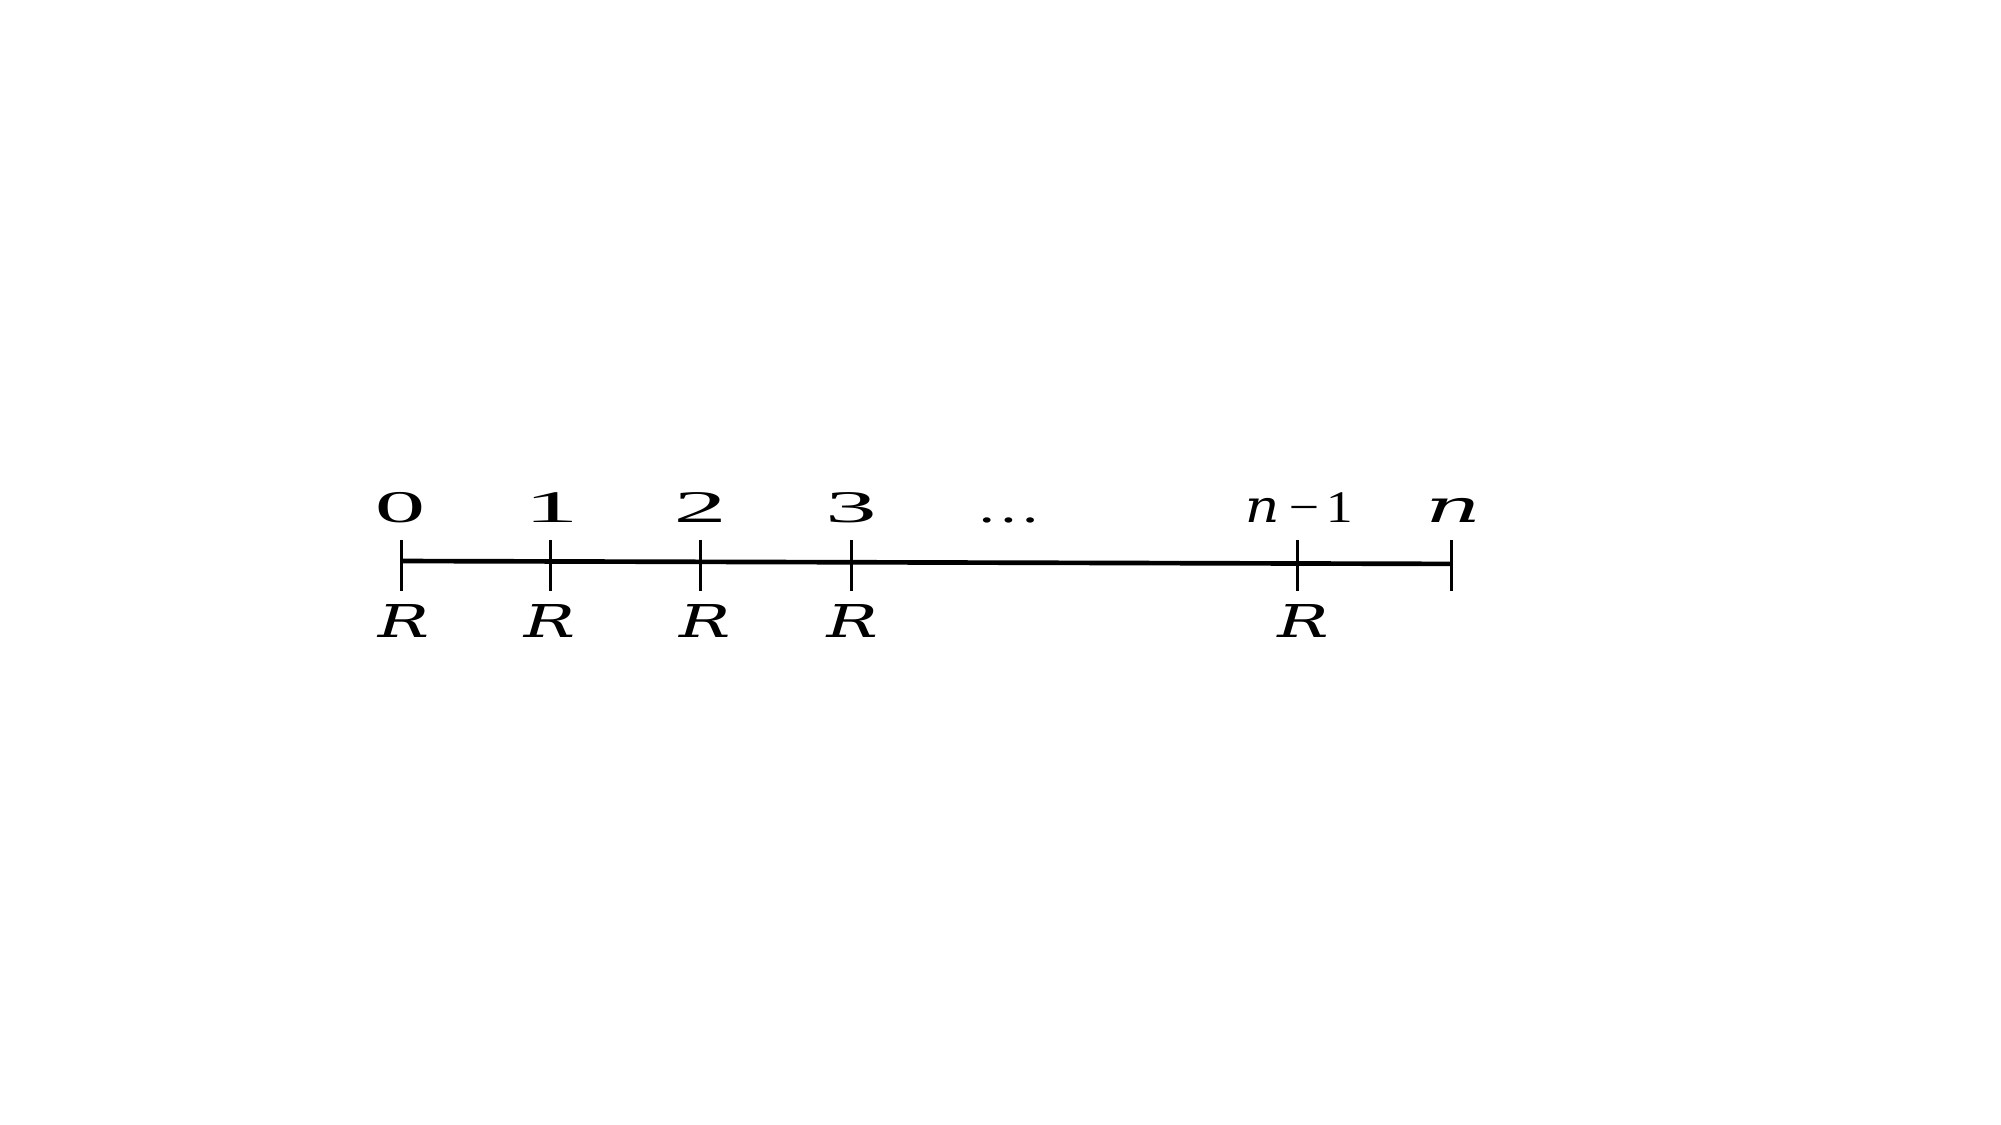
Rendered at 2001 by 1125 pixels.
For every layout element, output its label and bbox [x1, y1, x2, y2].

text_box [402, 560, 550, 564]
text_box [701, 560, 851, 564]
text_box [852, 560, 1297, 564]
text_box [551, 560, 700, 564]
text_box [1298, 560, 1451, 564]
